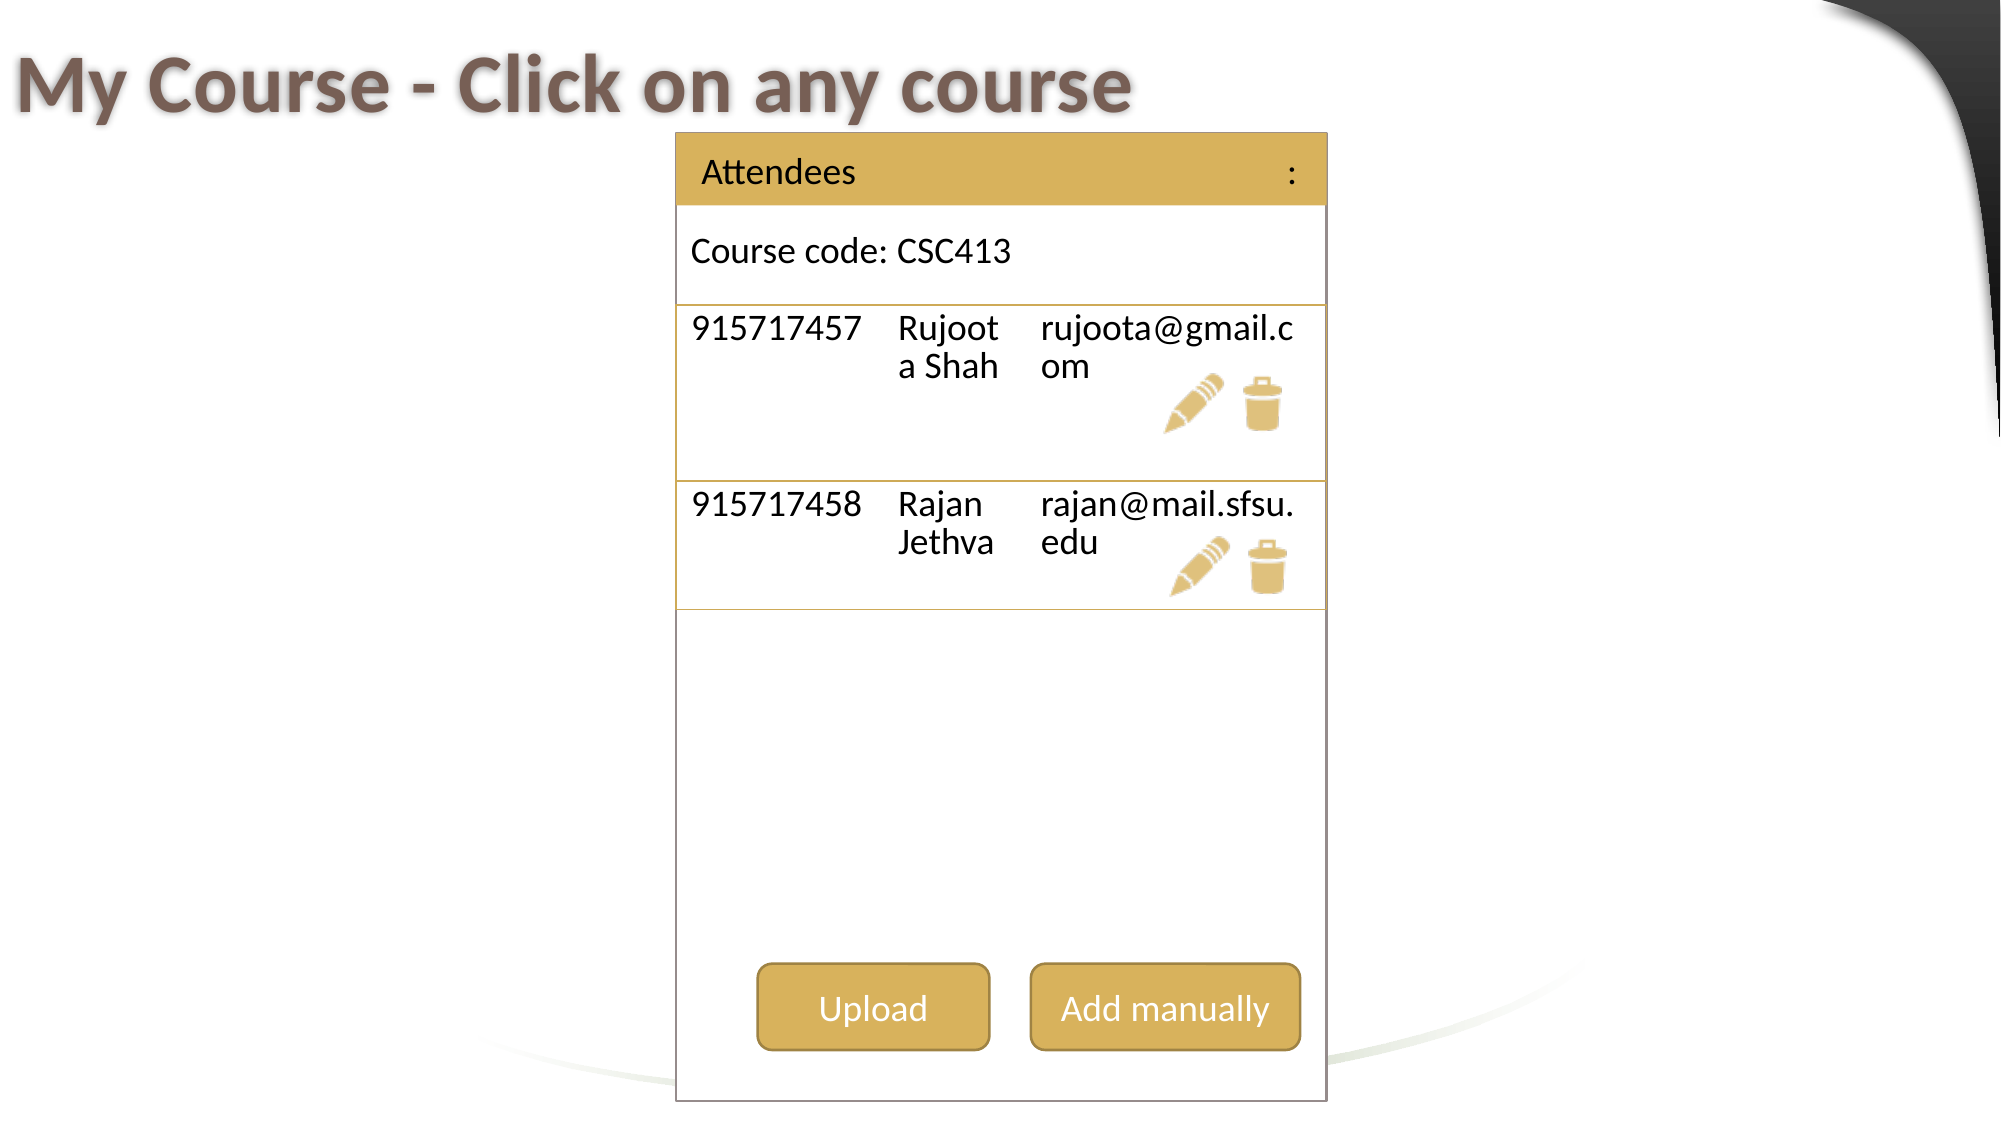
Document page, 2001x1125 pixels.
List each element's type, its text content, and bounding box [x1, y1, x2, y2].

text_box Add manually [1029, 962, 1302, 1052]
table_cell Rajan Jethva [883, 482, 1026, 609]
table_header Rujoota Shah [883, 306, 1026, 480]
picture [1156, 365, 1301, 442]
table_cell 915717458 [677, 482, 883, 609]
picture [1161, 529, 1307, 606]
text_box Upload [756, 962, 991, 1052]
text_box Course code: CSC413 [675, 216, 1153, 281]
table_cell rajan@mail.sfsu.edu [1026, 482, 1326, 609]
title My Course - Click on any course [0, 0, 1699, 160]
table_header 915717457 [677, 306, 883, 480]
text_box [675, 208, 1328, 1102]
text_box Attendees : [674, 131, 1329, 208]
table_header rujoota@gmail.com [1026, 306, 1326, 480]
